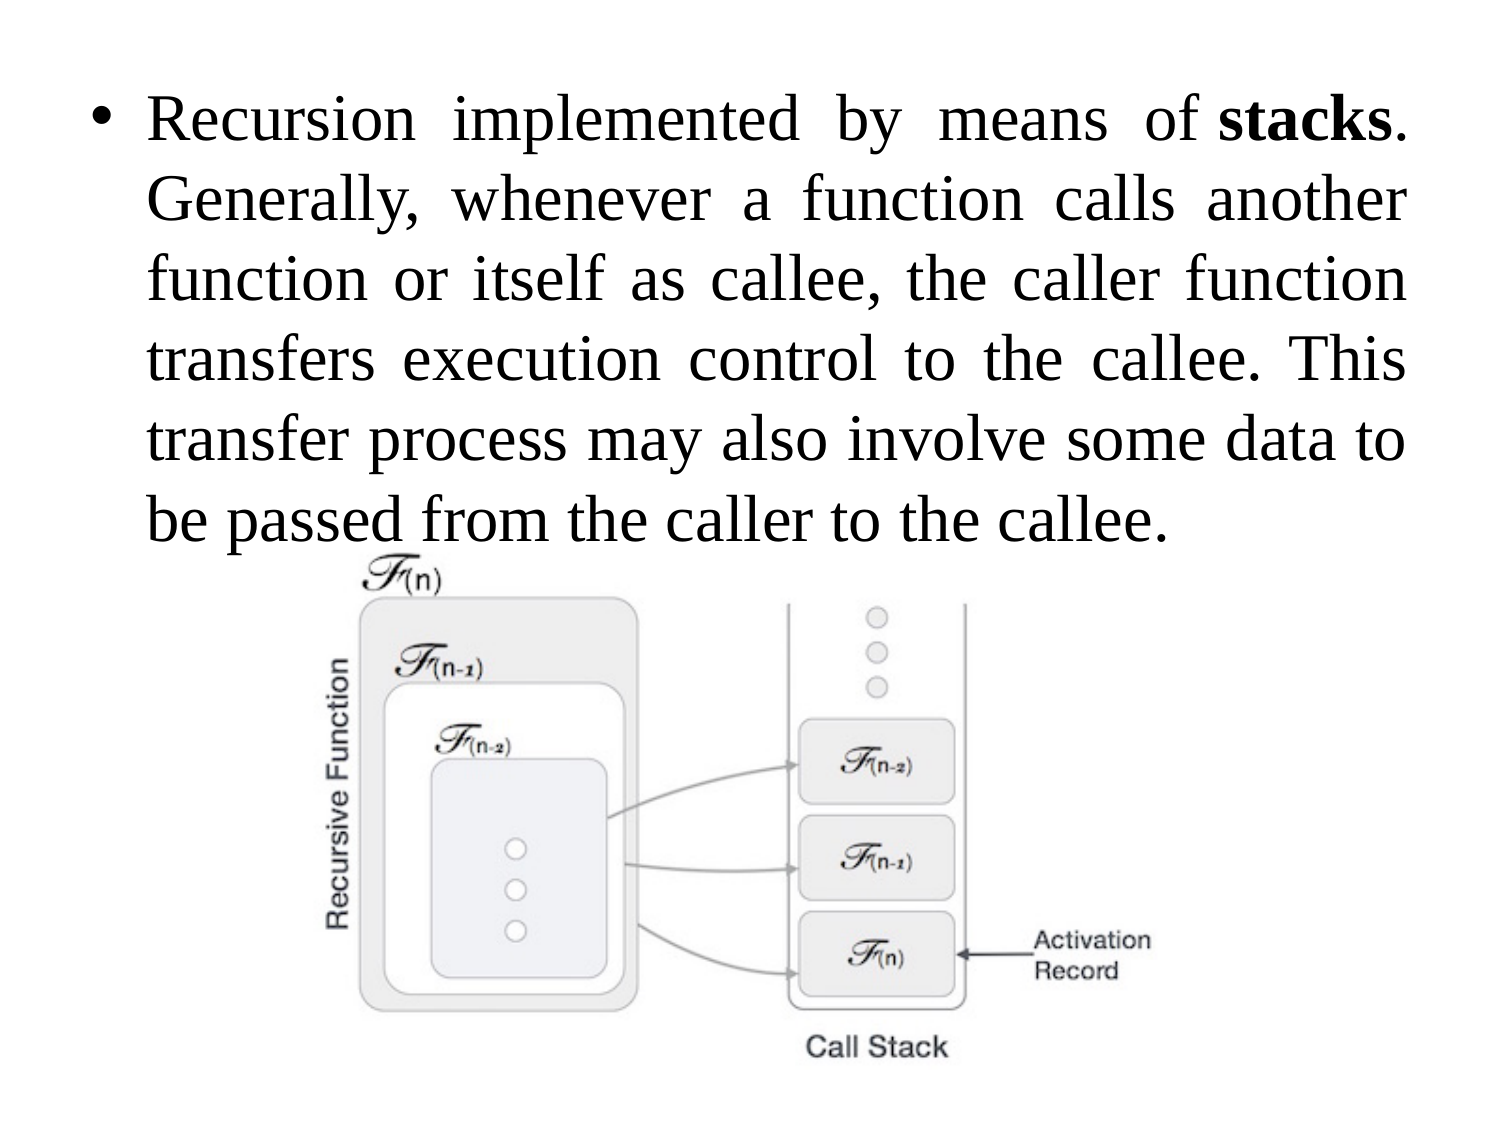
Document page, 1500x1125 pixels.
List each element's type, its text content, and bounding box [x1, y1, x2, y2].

list Recursion implemented by means of stacks. Generally, whenever a function calls another function or itself as callee, the caller function transfers execution control to the callee. This transfer process may also involve some data to be passed from the caller to the callee. [75, 66, 1425, 1047]
picture [277, 529, 1208, 1071]
